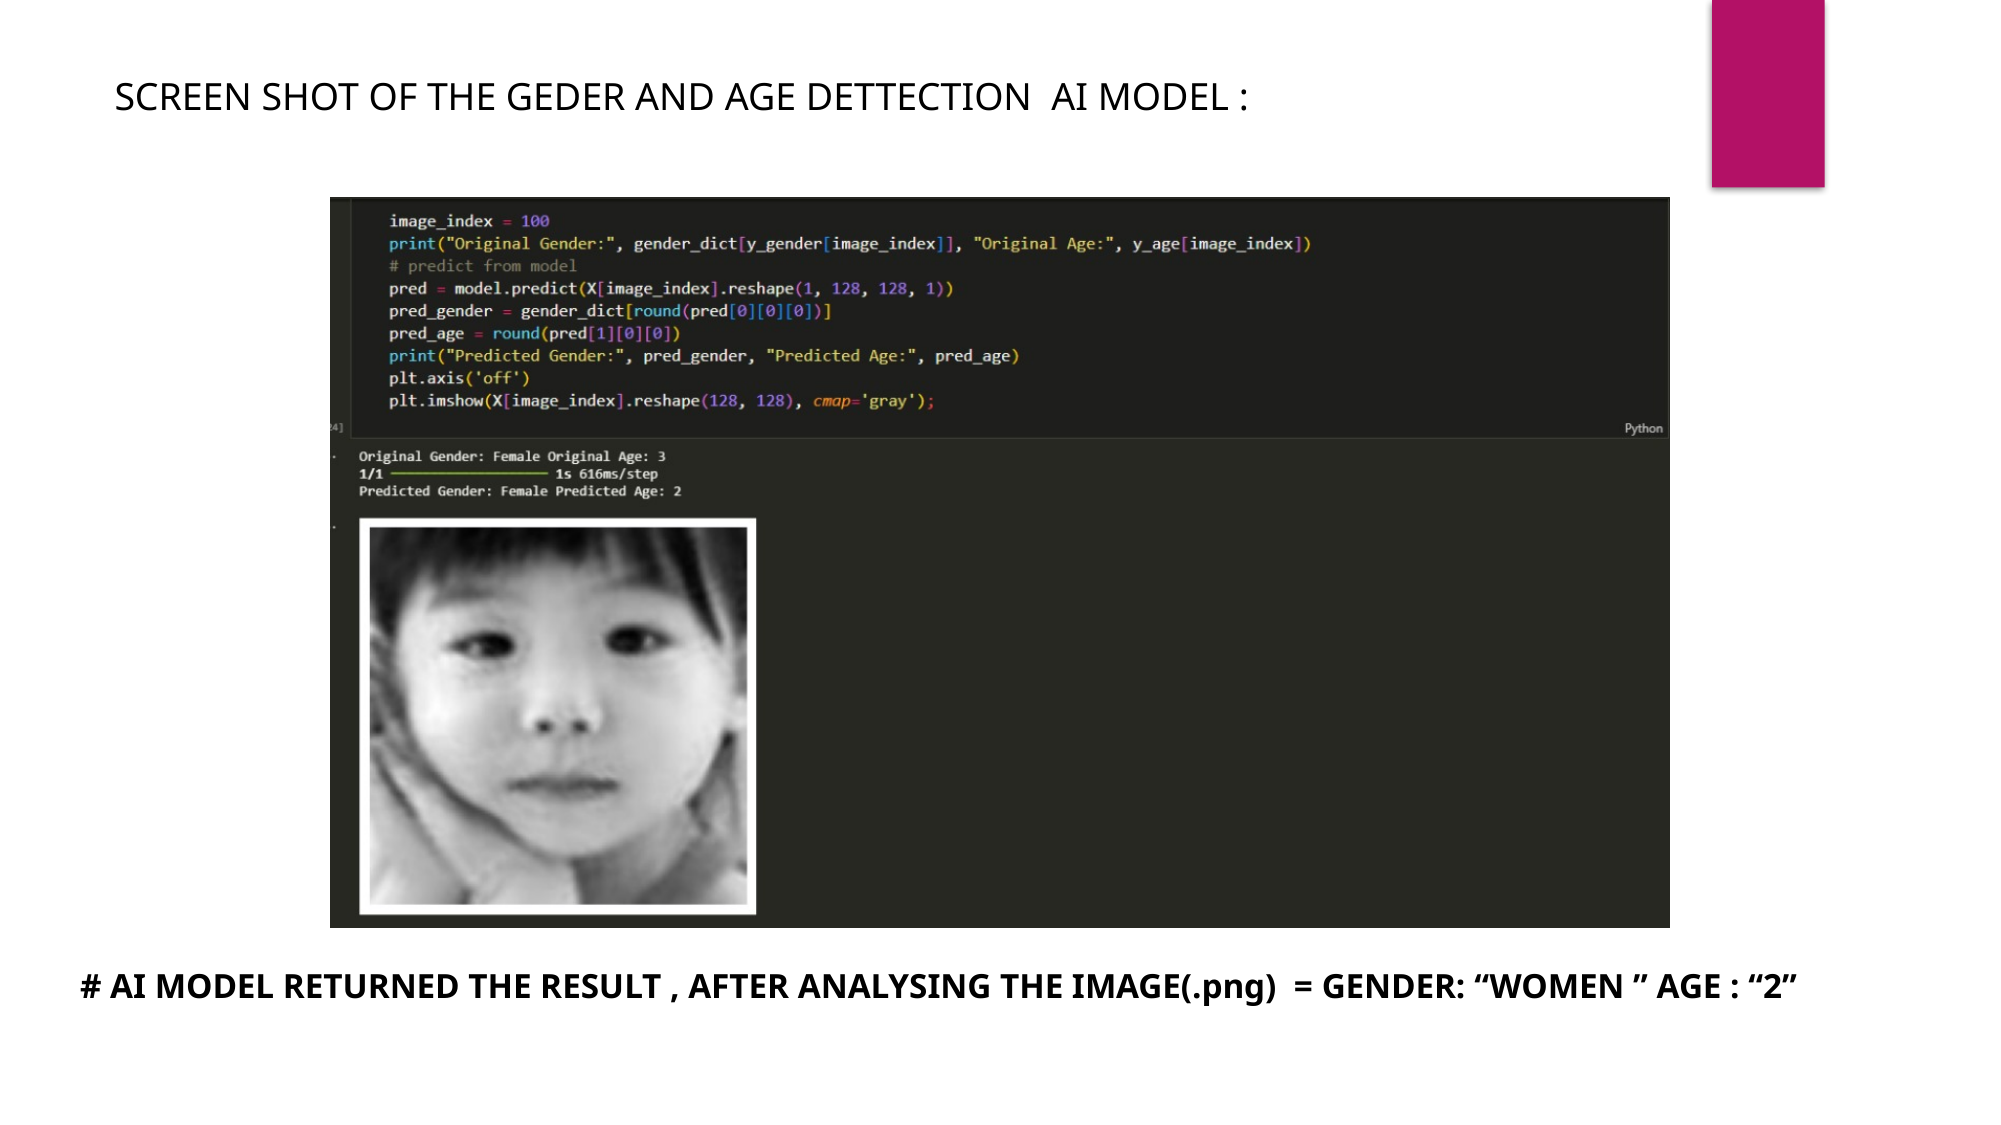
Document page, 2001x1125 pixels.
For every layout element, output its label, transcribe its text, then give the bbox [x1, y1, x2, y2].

text_box SCREEN SHOT OF THE GEDER AND AGE DETTECTION AI MODEL : [99, 65, 1647, 126]
text_box # AI MODEL RETURNED THE RESULT , AFTER ANALYSING THE IMAGE(.png) = GENDER: “WOMEN ” AGE : “2” [65, 957, 1900, 1013]
picture [330, 197, 1670, 929]
